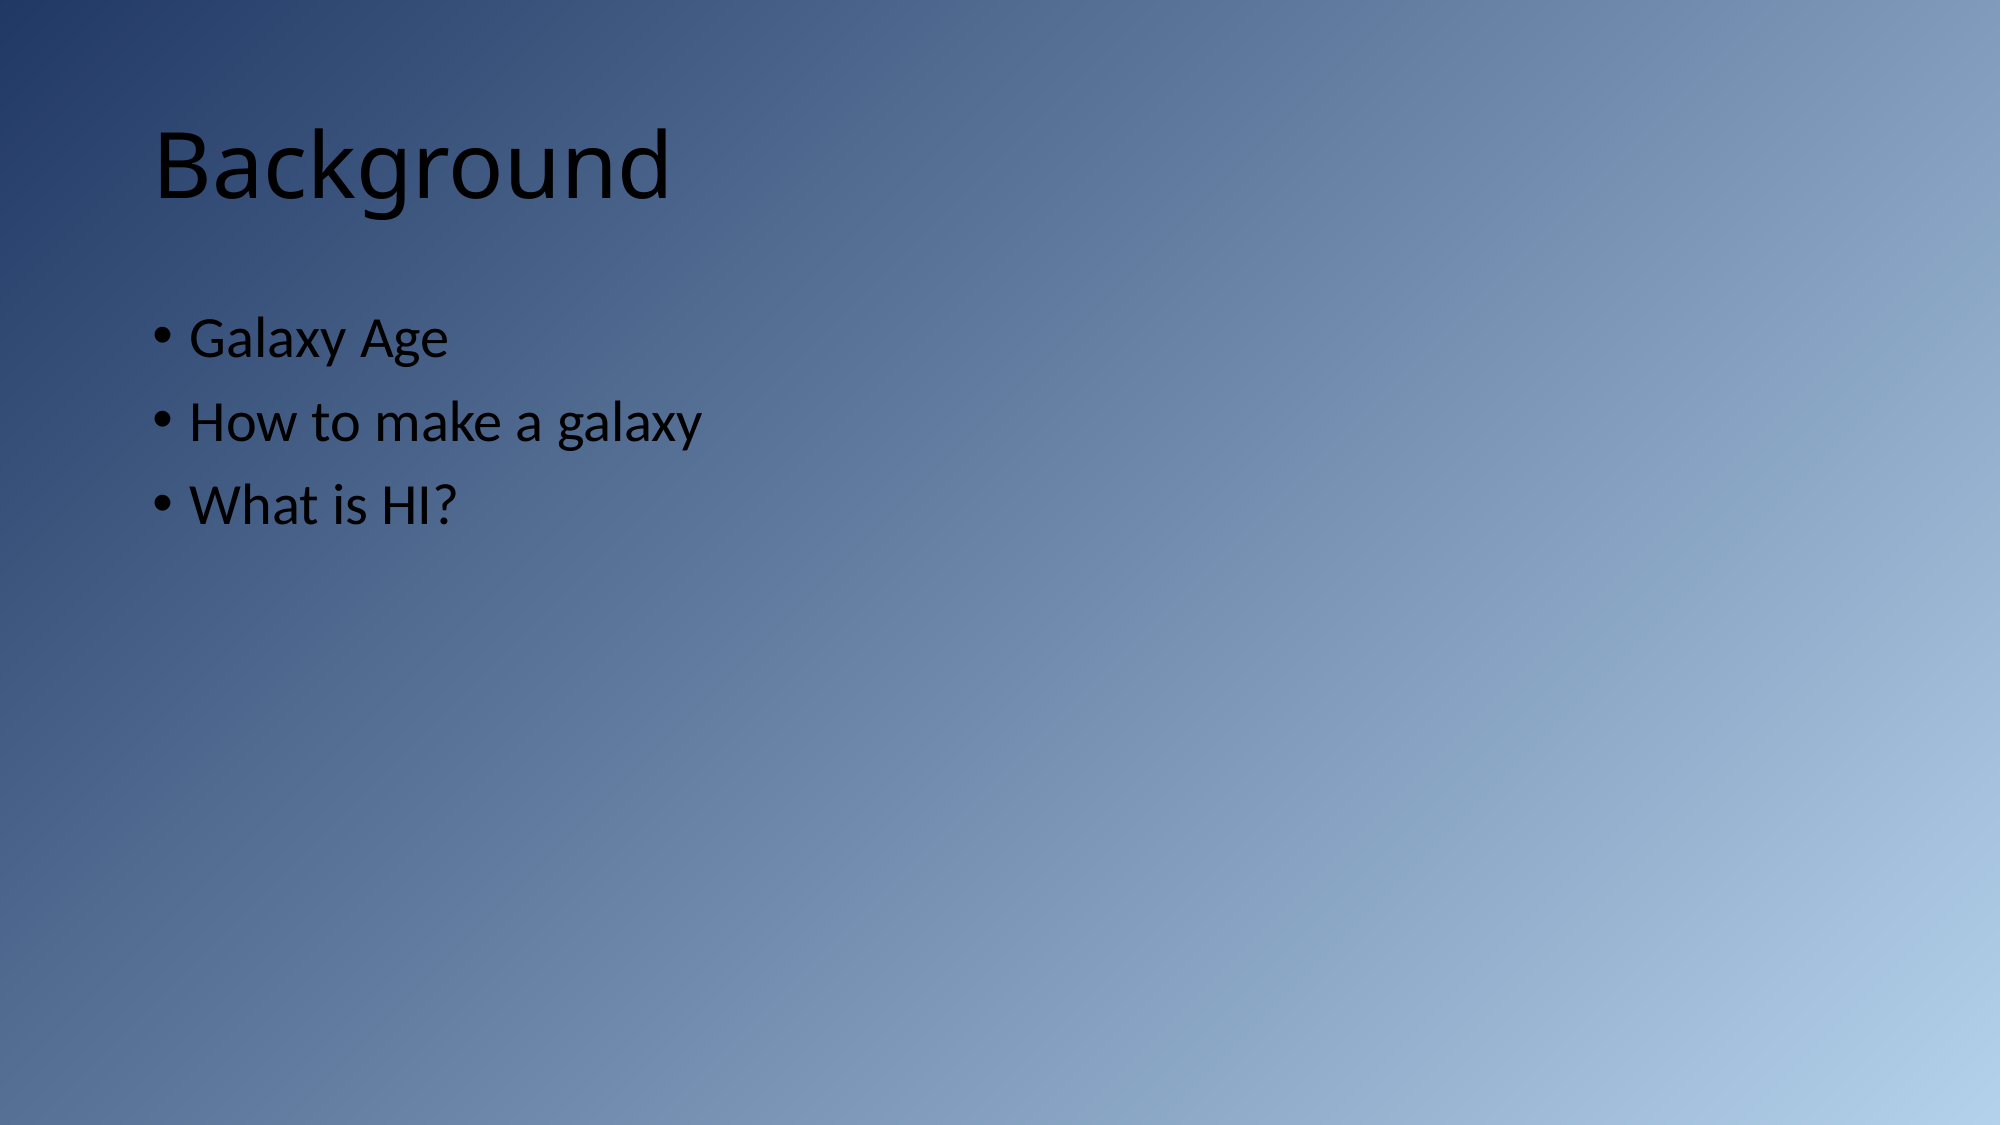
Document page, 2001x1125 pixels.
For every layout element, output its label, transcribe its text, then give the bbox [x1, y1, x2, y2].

list Galaxy Age How to make a galaxy What is HI? [137, 299, 1863, 1014]
title Background [137, 59, 1863, 278]
